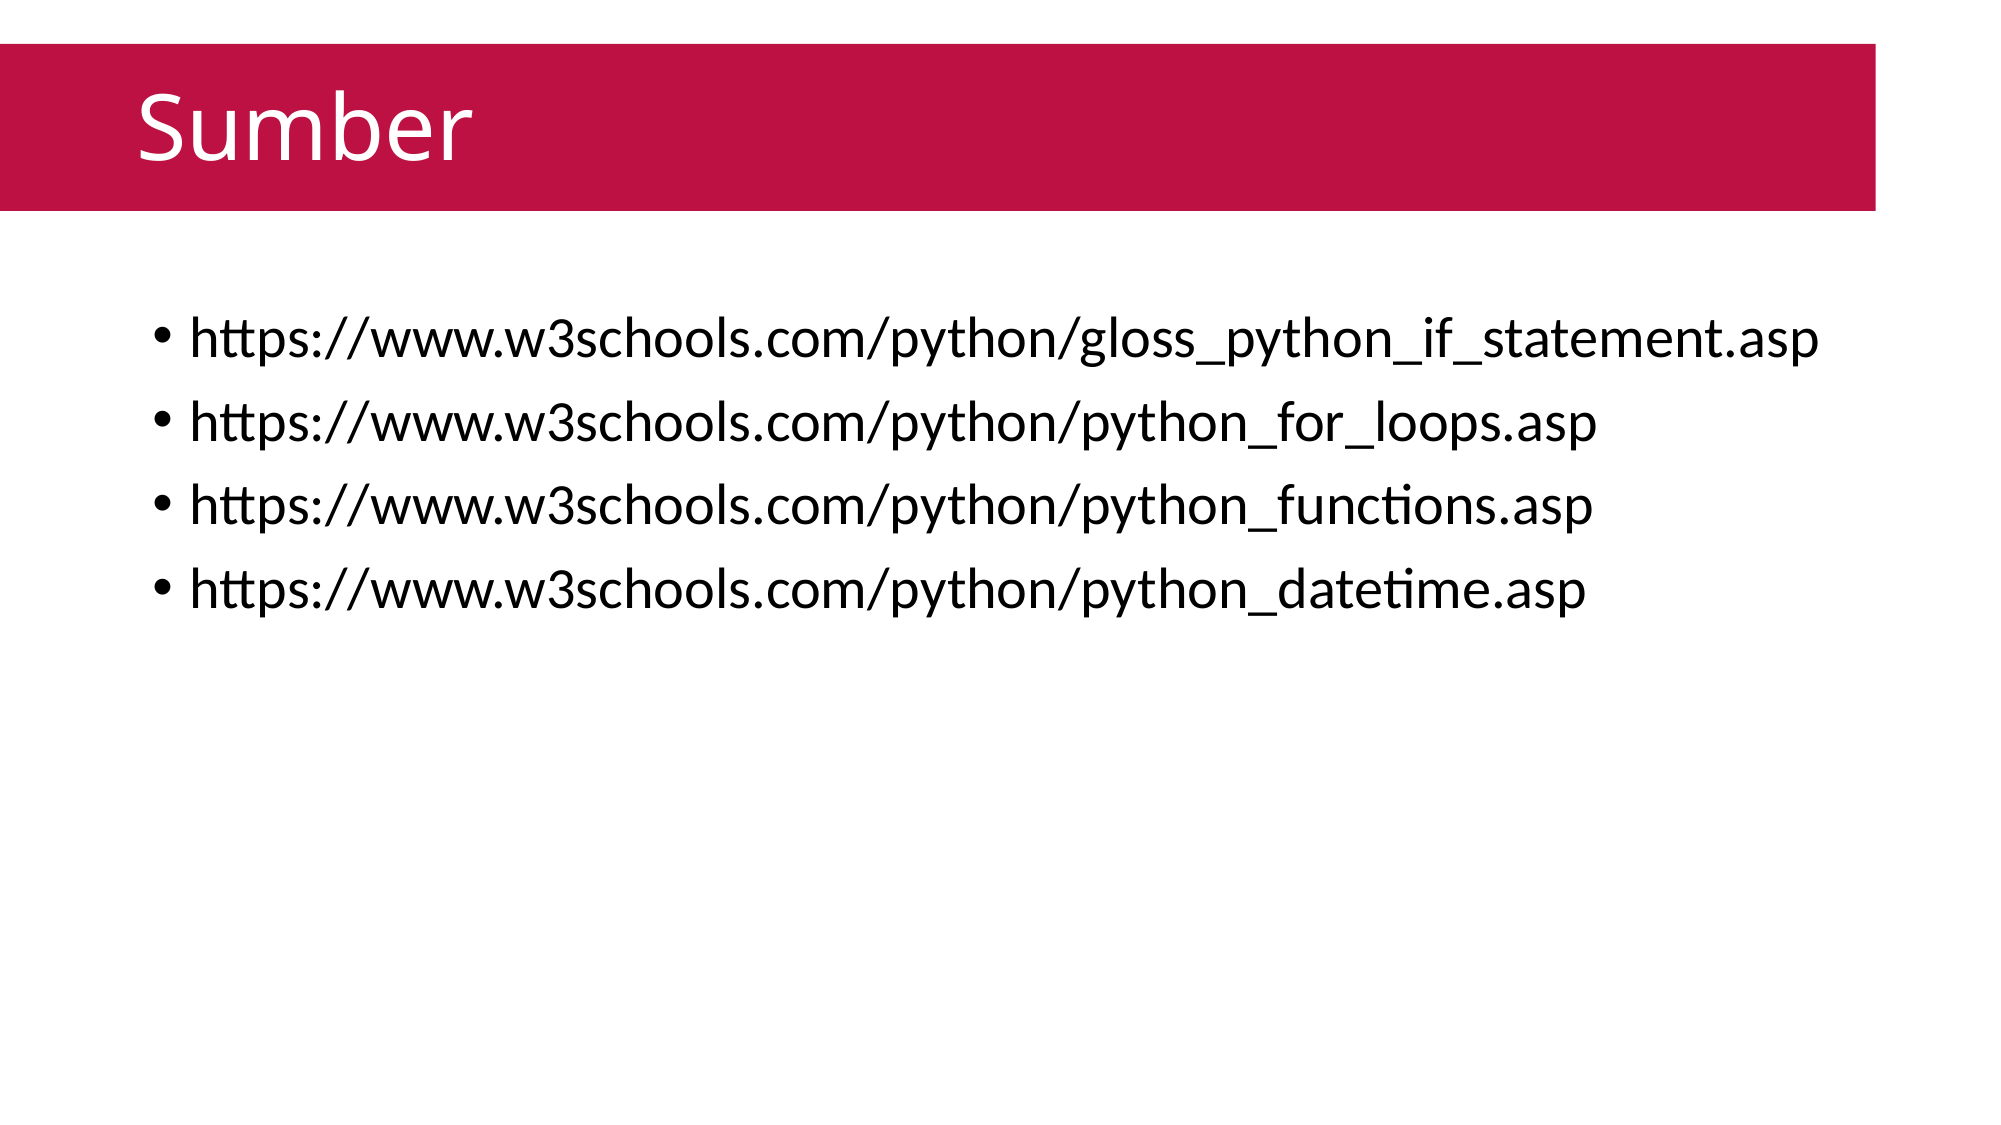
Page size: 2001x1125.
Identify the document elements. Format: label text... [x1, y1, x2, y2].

title Sumber [120, 44, 1846, 218]
list https://www.w3schools.com/python/gloss_python_if_statement.asp https://www.w3schools.com/python/python_for_loops.asp https://www.w3schools.com/python/python_functions.asp https://www.w3schools.com/python/python_datetime.asp [137, 299, 1863, 1014]
text_box [0, 43, 1877, 212]
